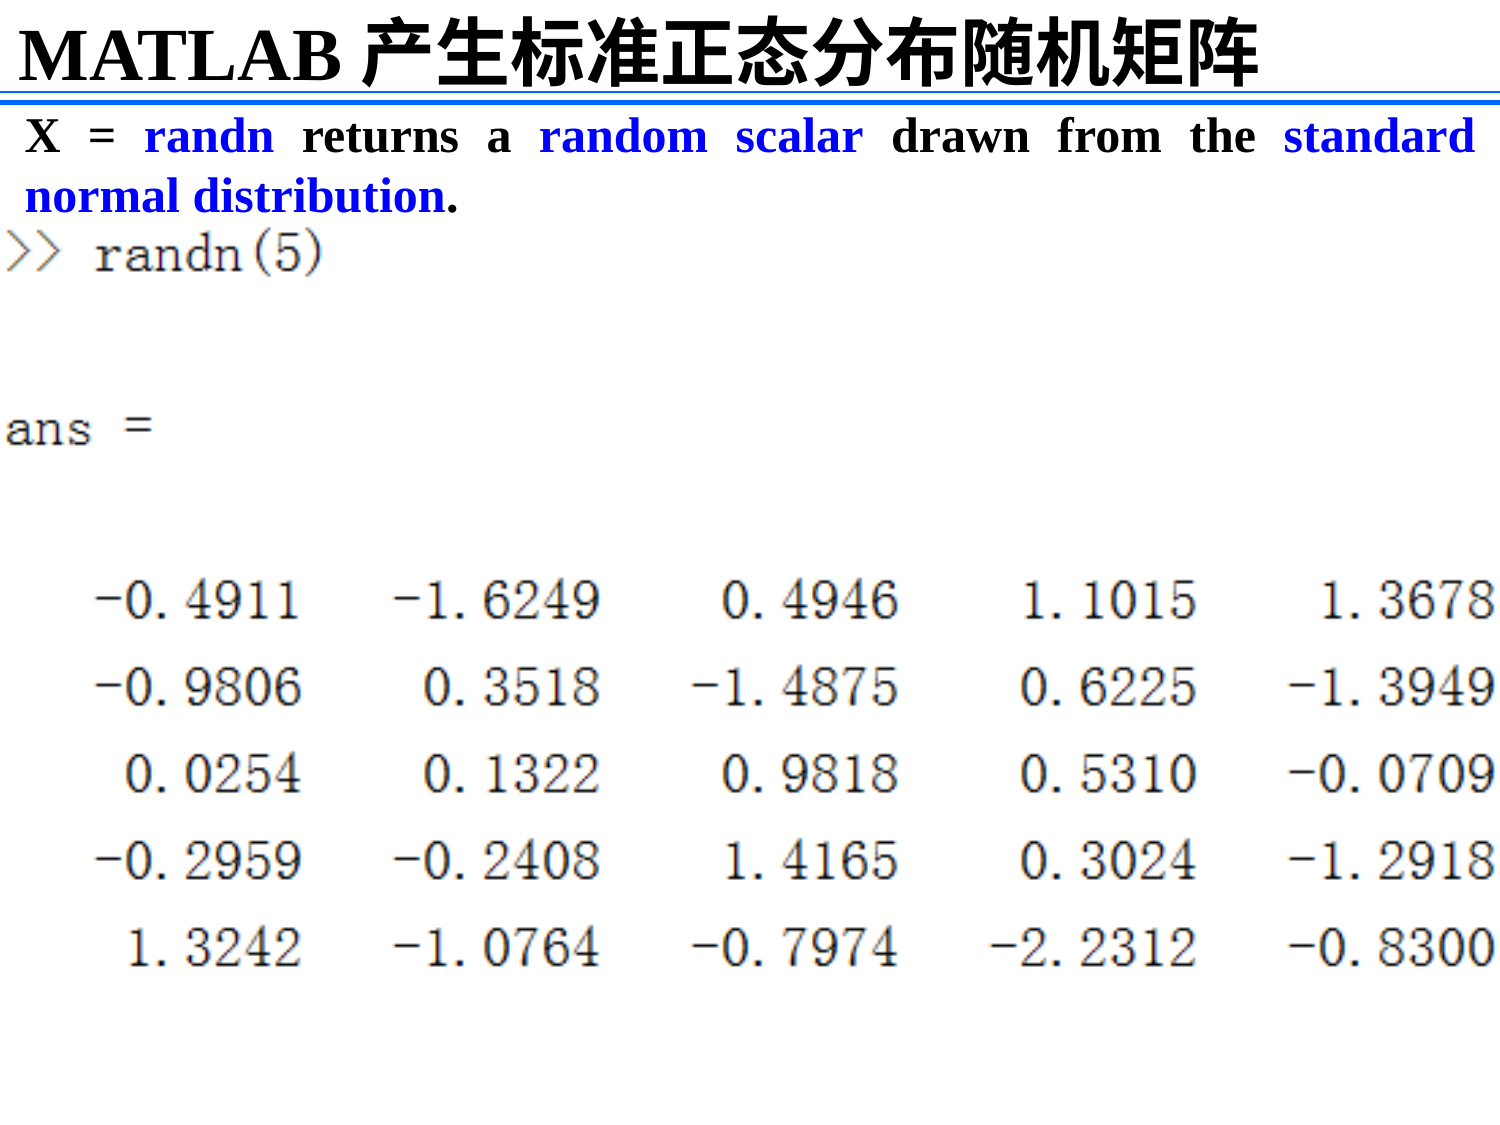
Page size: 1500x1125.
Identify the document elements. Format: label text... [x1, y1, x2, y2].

text_box X = randn returns a random scalar drawn from the standard normal distribution. [24, 103, 1476, 223]
picture [0, 223, 1500, 975]
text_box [0, 91, 1500, 103]
text_box MATLAB产生标准正态分布随机矩阵 [0, 5, 1500, 91]
